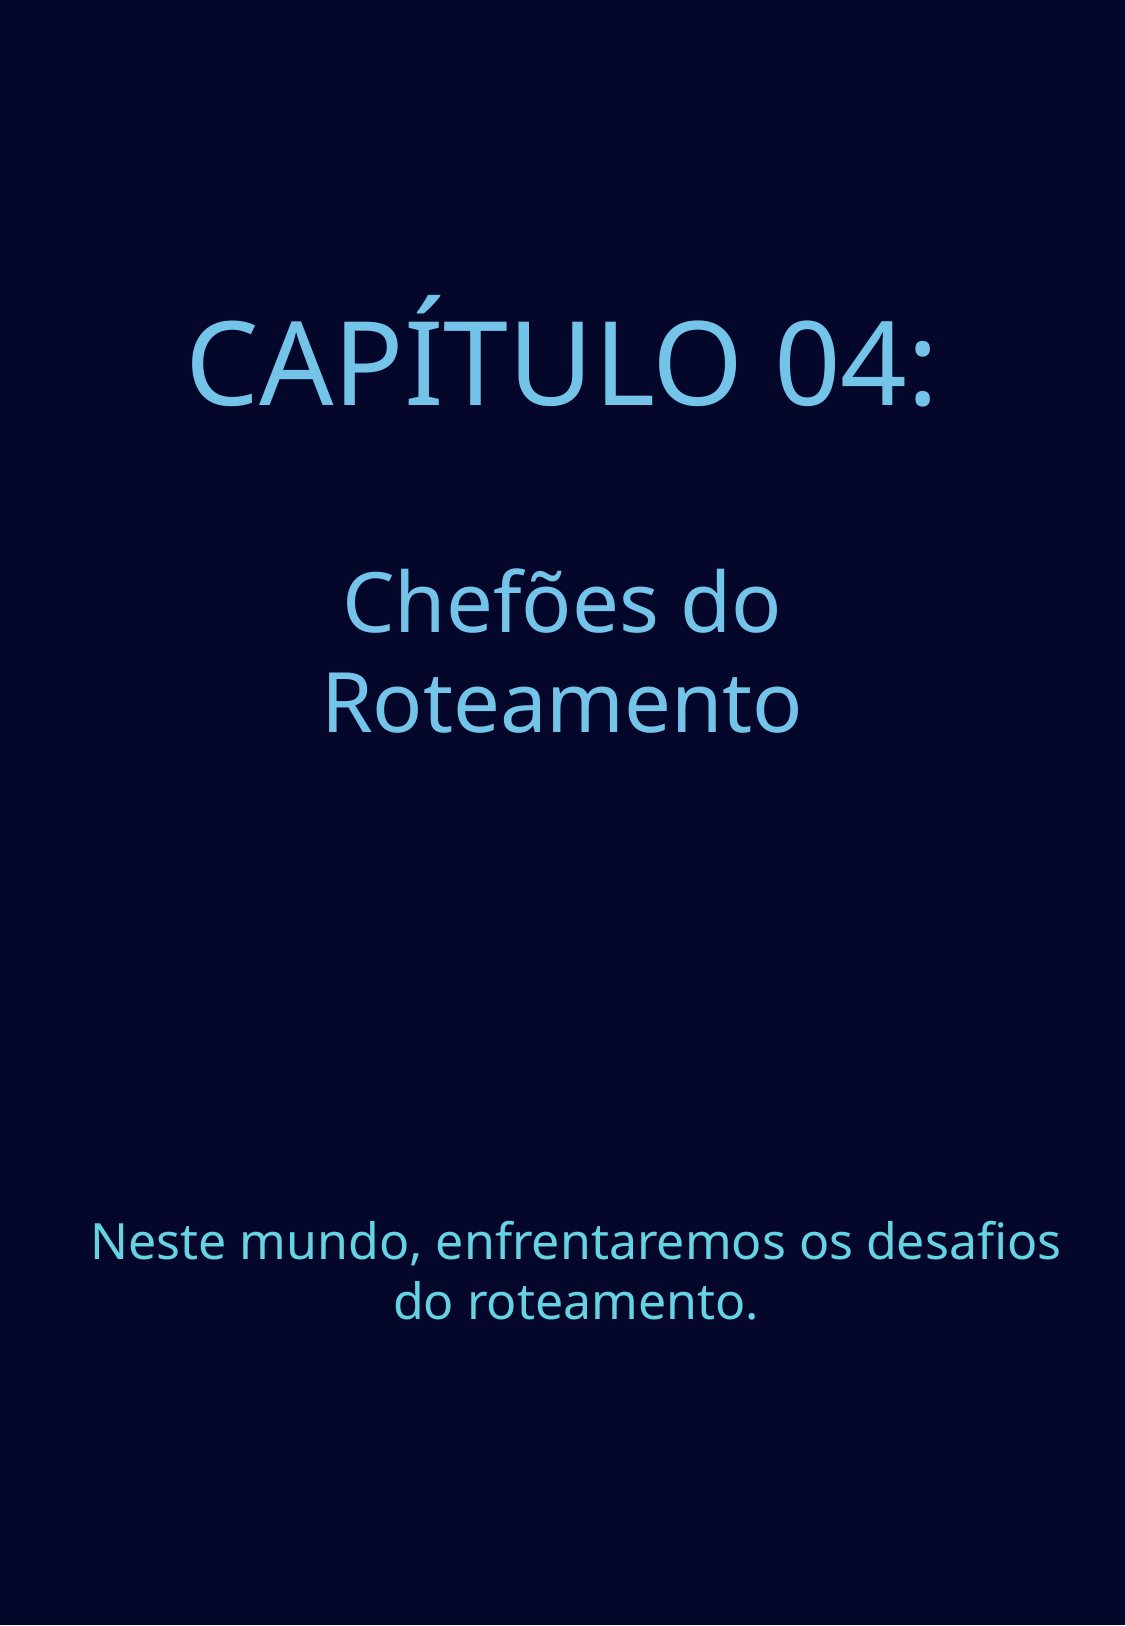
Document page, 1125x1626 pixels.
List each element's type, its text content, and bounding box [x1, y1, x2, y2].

text_box CAPÍTULO 04: Chefões do Roteamento [81, 281, 1043, 757]
text_box Neste mundo, enfrentaremos os desafios do roteamento. [67, 1202, 1086, 1337]
text_box [0, 0, 1125, 1625]
